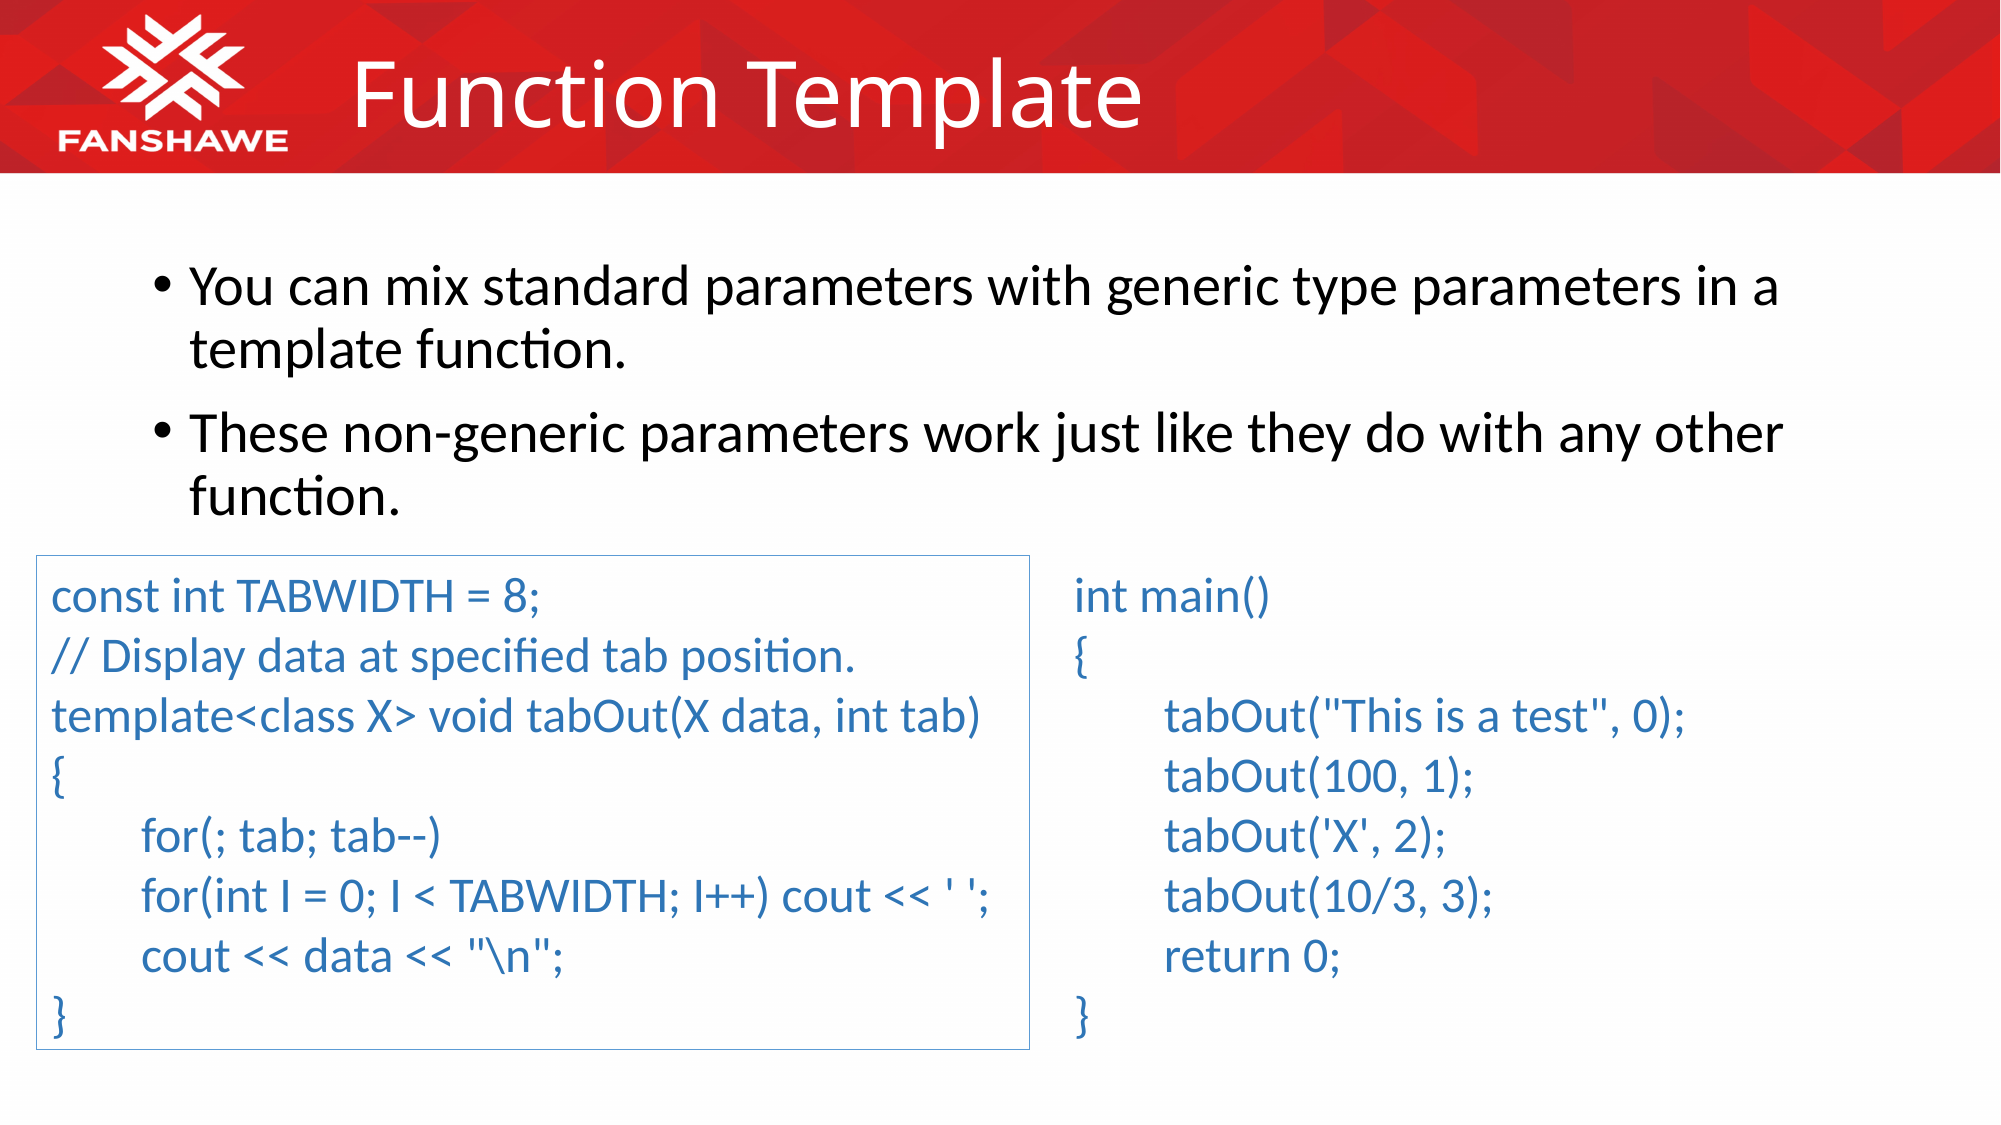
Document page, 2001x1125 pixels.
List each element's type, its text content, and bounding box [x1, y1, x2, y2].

list You can mix standard parameters with generic type parameters in a template function. These non-generic parameters work just like they do with any other function. [137, 247, 1863, 556]
text_box const int TABWIDTH = 8; // Display data at specified tab position. template<class X> void tabOut(X data, int tab) { for(; tab; tab--) for(int I = 0; I < TABWIDTH; I++) cout << ' '; cout << data << "\n"; } [36, 555, 1030, 1050]
title Function Template [334, 29, 1928, 167]
picture [0, 0, 2001, 1125]
text_box int main() { tabOut("This is a test", 0); tabOut(100, 1); tabOut('X', 2); tabOut(10/3, 3); return 0; } [1059, 555, 1928, 1050]
